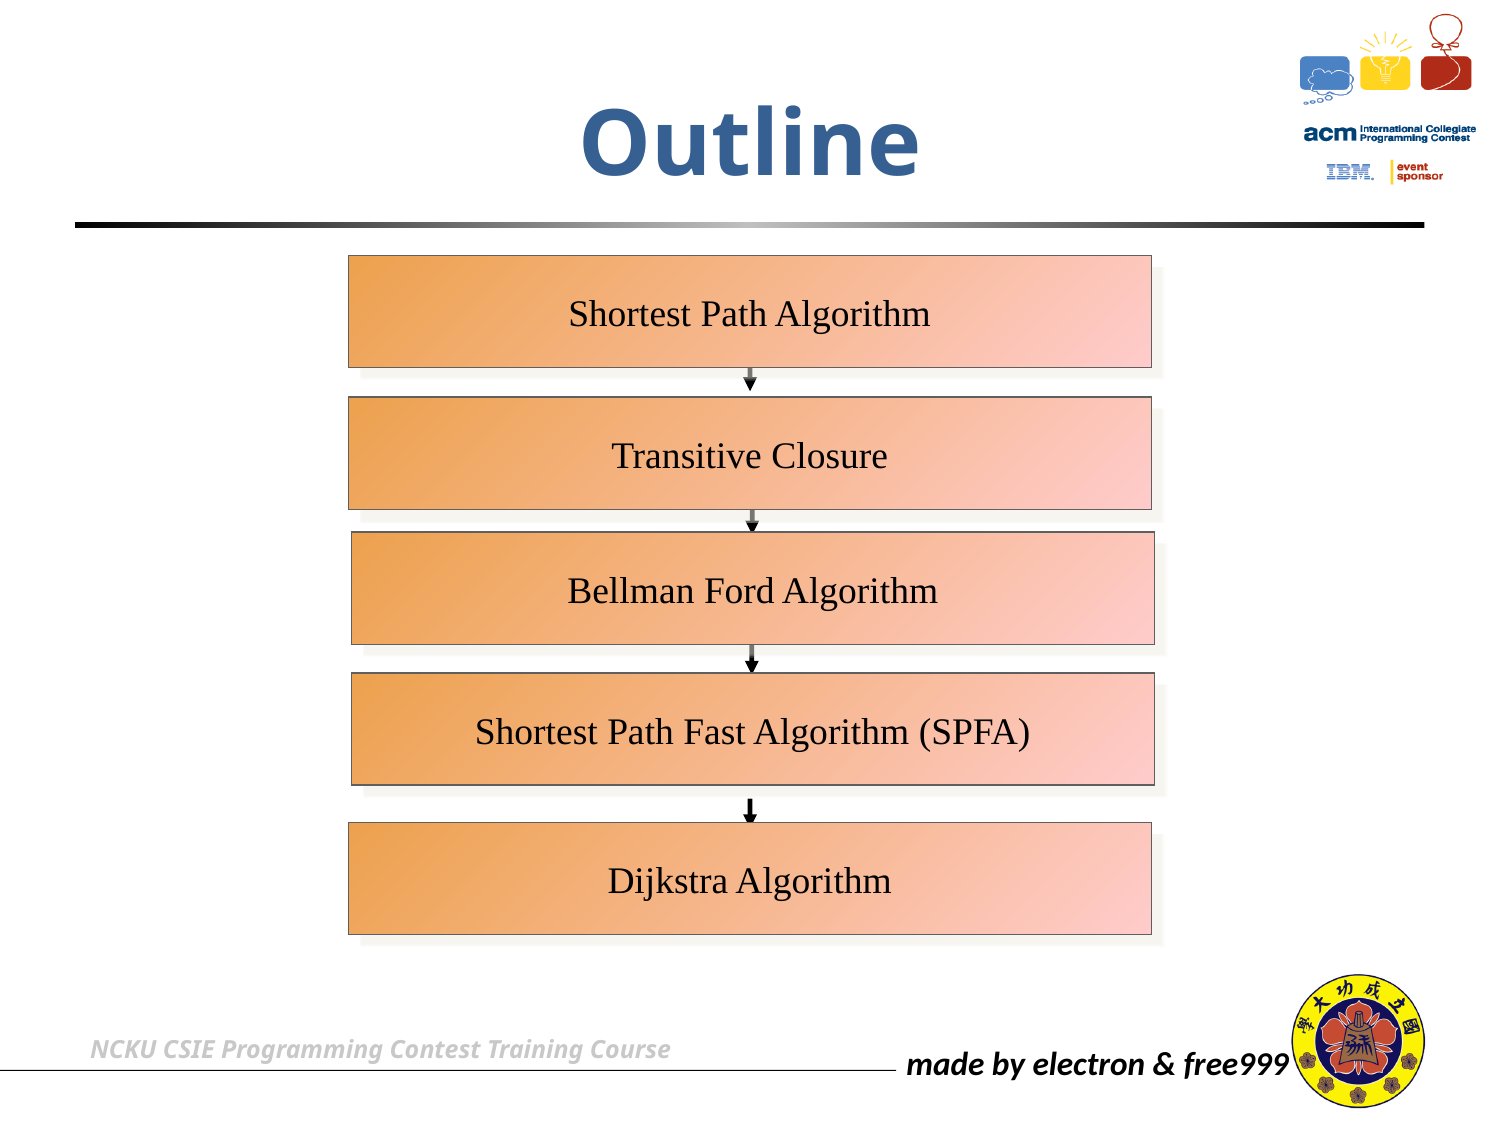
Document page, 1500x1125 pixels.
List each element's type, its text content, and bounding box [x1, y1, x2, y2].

text_box [743, 798, 757, 822]
title Outline [75, 45, 1425, 233]
text_box Dijkstra Algorithm [348, 822, 1152, 935]
slide_number NCKU CSIE Programming Contest Training Course [75, 1018, 774, 1079]
text_box Transitive Closure [348, 397, 1152, 510]
text_box [745, 658, 759, 672]
picture [1292, 12, 1480, 188]
text_box [746, 522, 759, 532]
picture [1282, 970, 1431, 1114]
text_box [744, 381, 756, 392]
text_box Shortest Path Fast Algorithm (SPFA) [351, 672, 1155, 786]
text_box Bellman Ford Algorithm [351, 532, 1155, 645]
text_box Shortest Path Algorithm [348, 255, 1152, 368]
